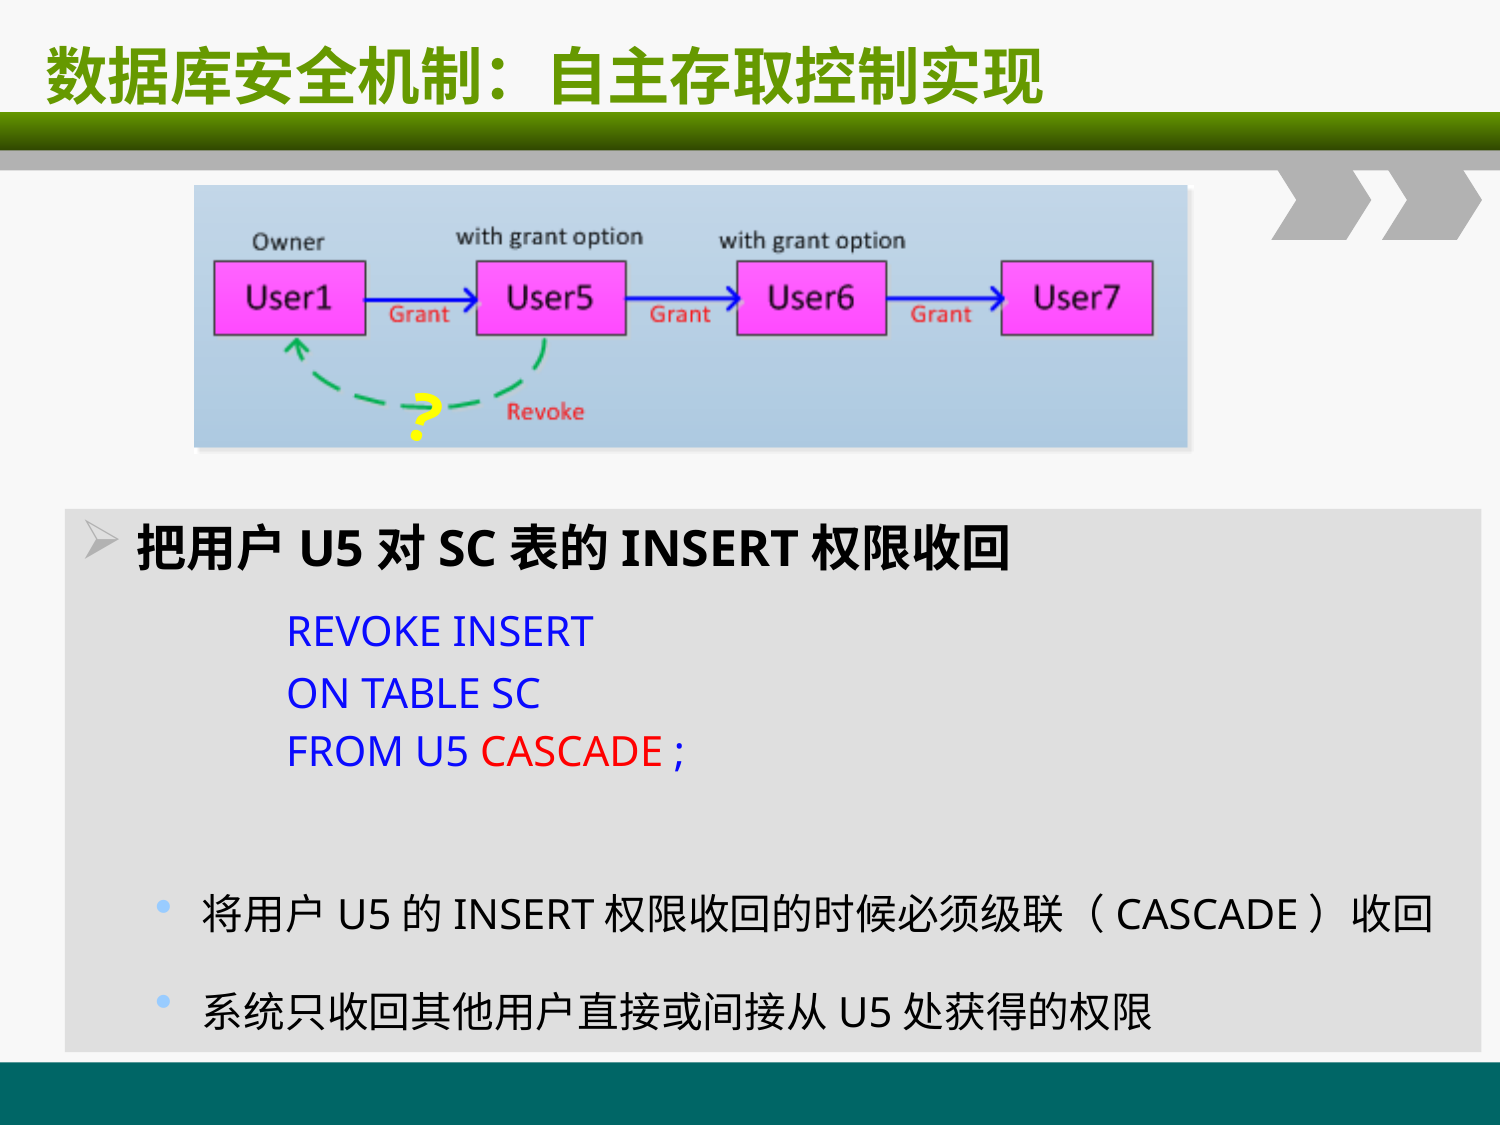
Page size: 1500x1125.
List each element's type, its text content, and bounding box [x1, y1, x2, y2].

title 数据库安全机制：自主存取控制实现 [30, 24, 1463, 125]
text_box ? [419, 463, 444, 470]
list 把用户U5对SC表的INSERT权限收回 REVOKE INSERT ON TABLE SC FROM U5 CASCADE ; 将用户U5的INSERT权限收回的时候必须级联（CASCADE）收回 系统只收回其他用户直接或间接从U5处获得的权限 [64, 508, 1482, 1053]
picture [194, 185, 1194, 454]
